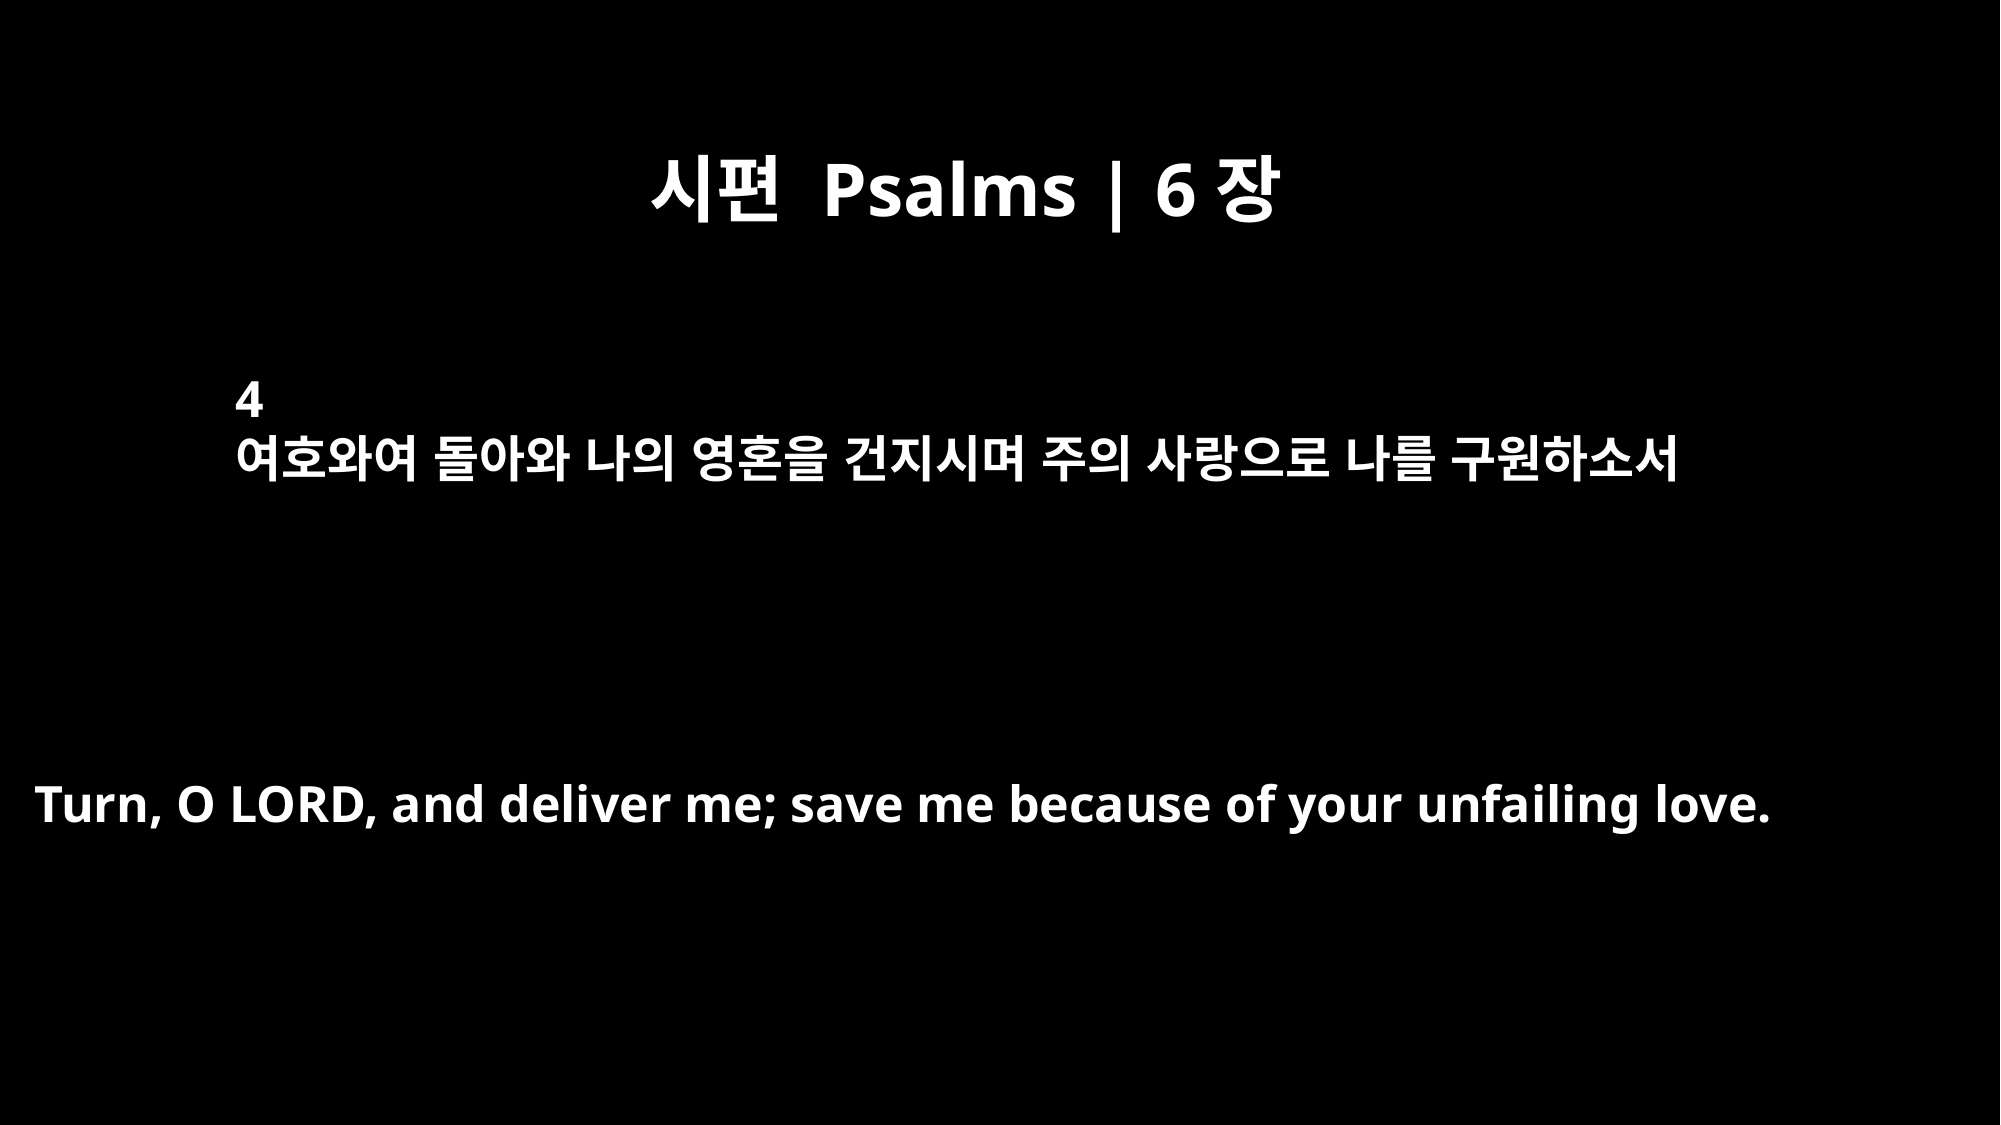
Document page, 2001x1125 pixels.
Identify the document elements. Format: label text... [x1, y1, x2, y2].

text_box 4 여호와여 돌아와 나의 영혼을 건지시며 주의 사랑으로 나를 구원하소서 [220, 359, 1697, 495]
text_box Turn, O LORD, and deliver me; save me because of your unfailing love. [20, 764, 1788, 840]
text_box 시편 Psalms | 6장 [634, 136, 1298, 239]
